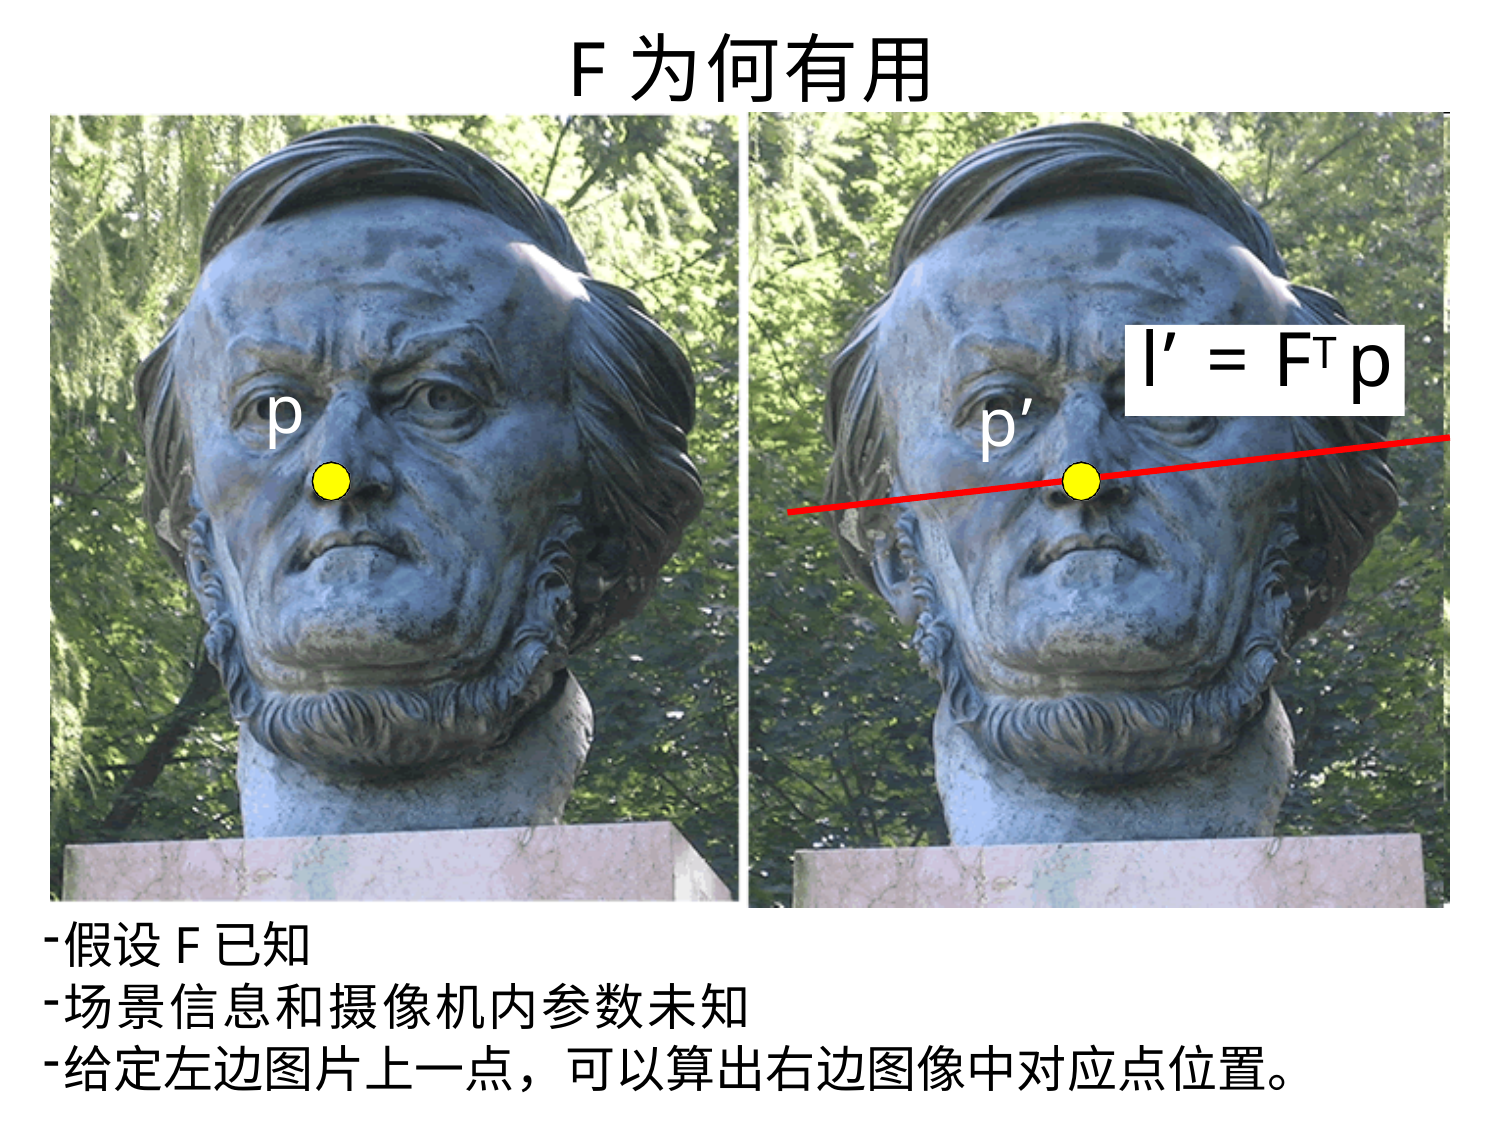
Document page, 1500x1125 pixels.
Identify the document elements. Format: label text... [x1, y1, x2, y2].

text_box [1124, 324, 1405, 416]
text_box [1061, 461, 1101, 501]
text_box [311, 461, 351, 501]
title F为何有用 [564, 19, 953, 112]
text_box [50, 112, 1450, 908]
text_box l’ = FT p [1137, 309, 1401, 402]
text_box p [262, 365, 307, 448]
text_box p’ [975, 377, 1042, 460]
text_box 假设F已知 场景信息和摄像机内参数未知 给定左边图片上一点，可以算出右边图像中对应点位置。 [41, 910, 1500, 1098]
